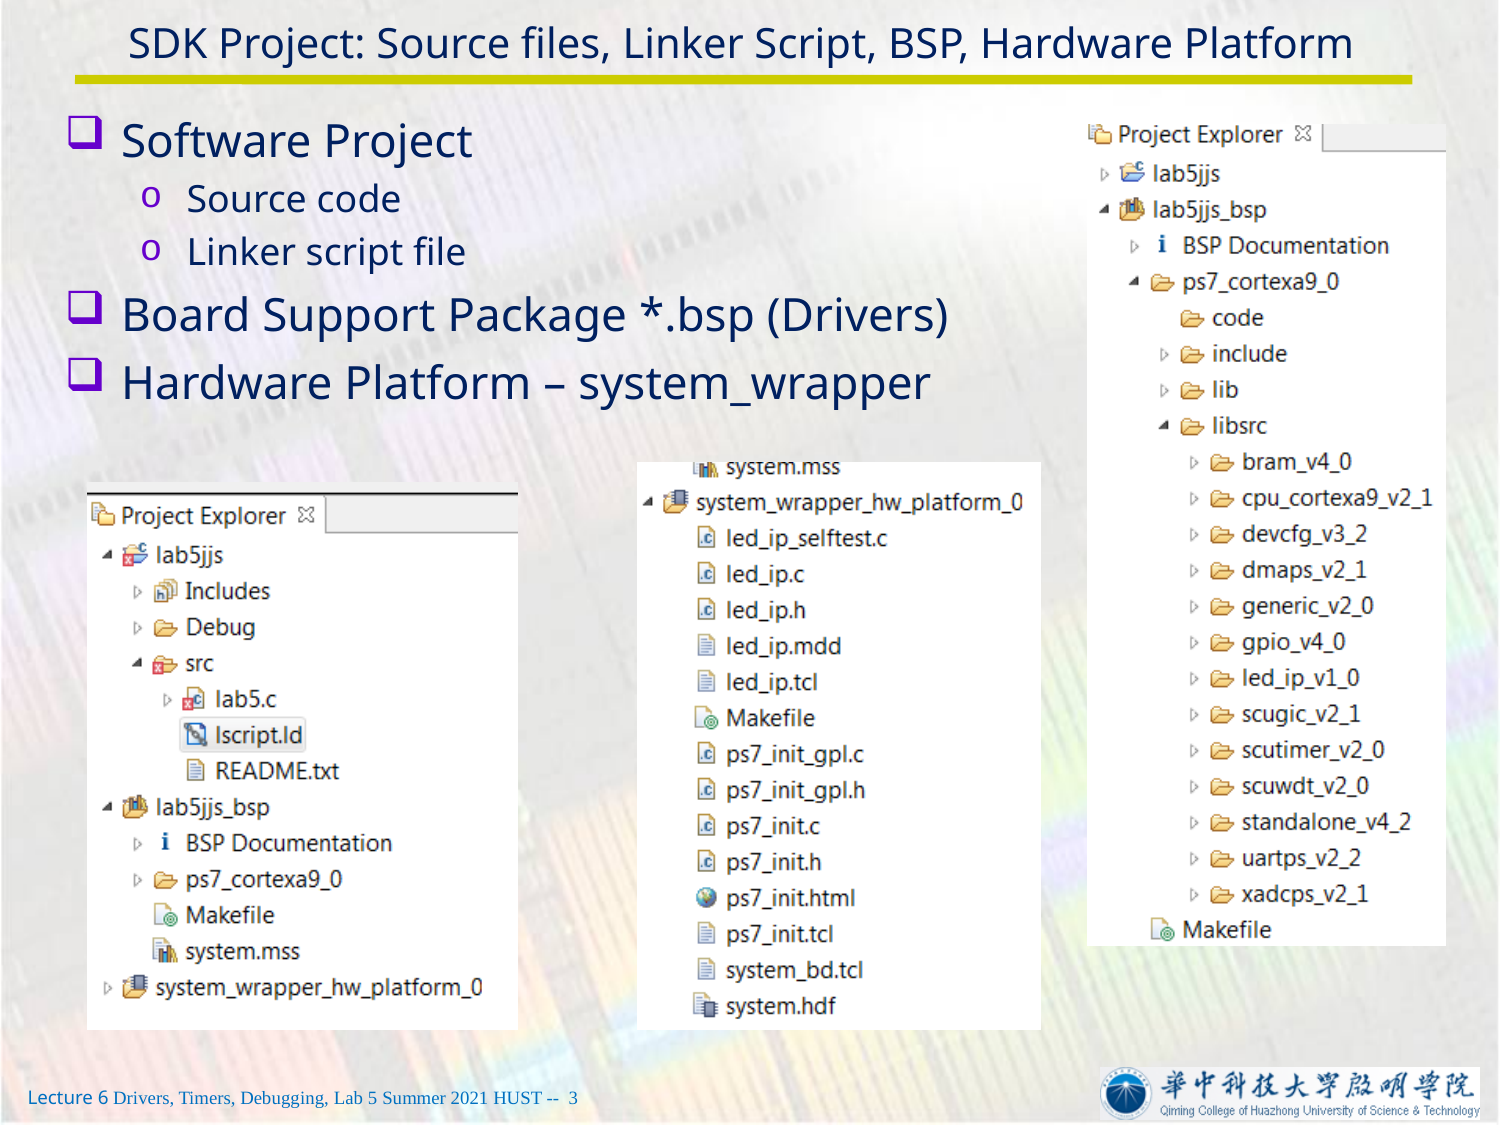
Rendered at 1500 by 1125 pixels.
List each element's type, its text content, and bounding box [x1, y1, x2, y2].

list Software Project Source code Linker script file Board Support Package *.bsp (Drivers) Hardware Platform – system_wrapper [50, 104, 1488, 1049]
picture [0, 0, 1500, 1125]
title SDK Project: Source files, Linker Script, BSP, Hardware Platform [28, 17, 1454, 64]
